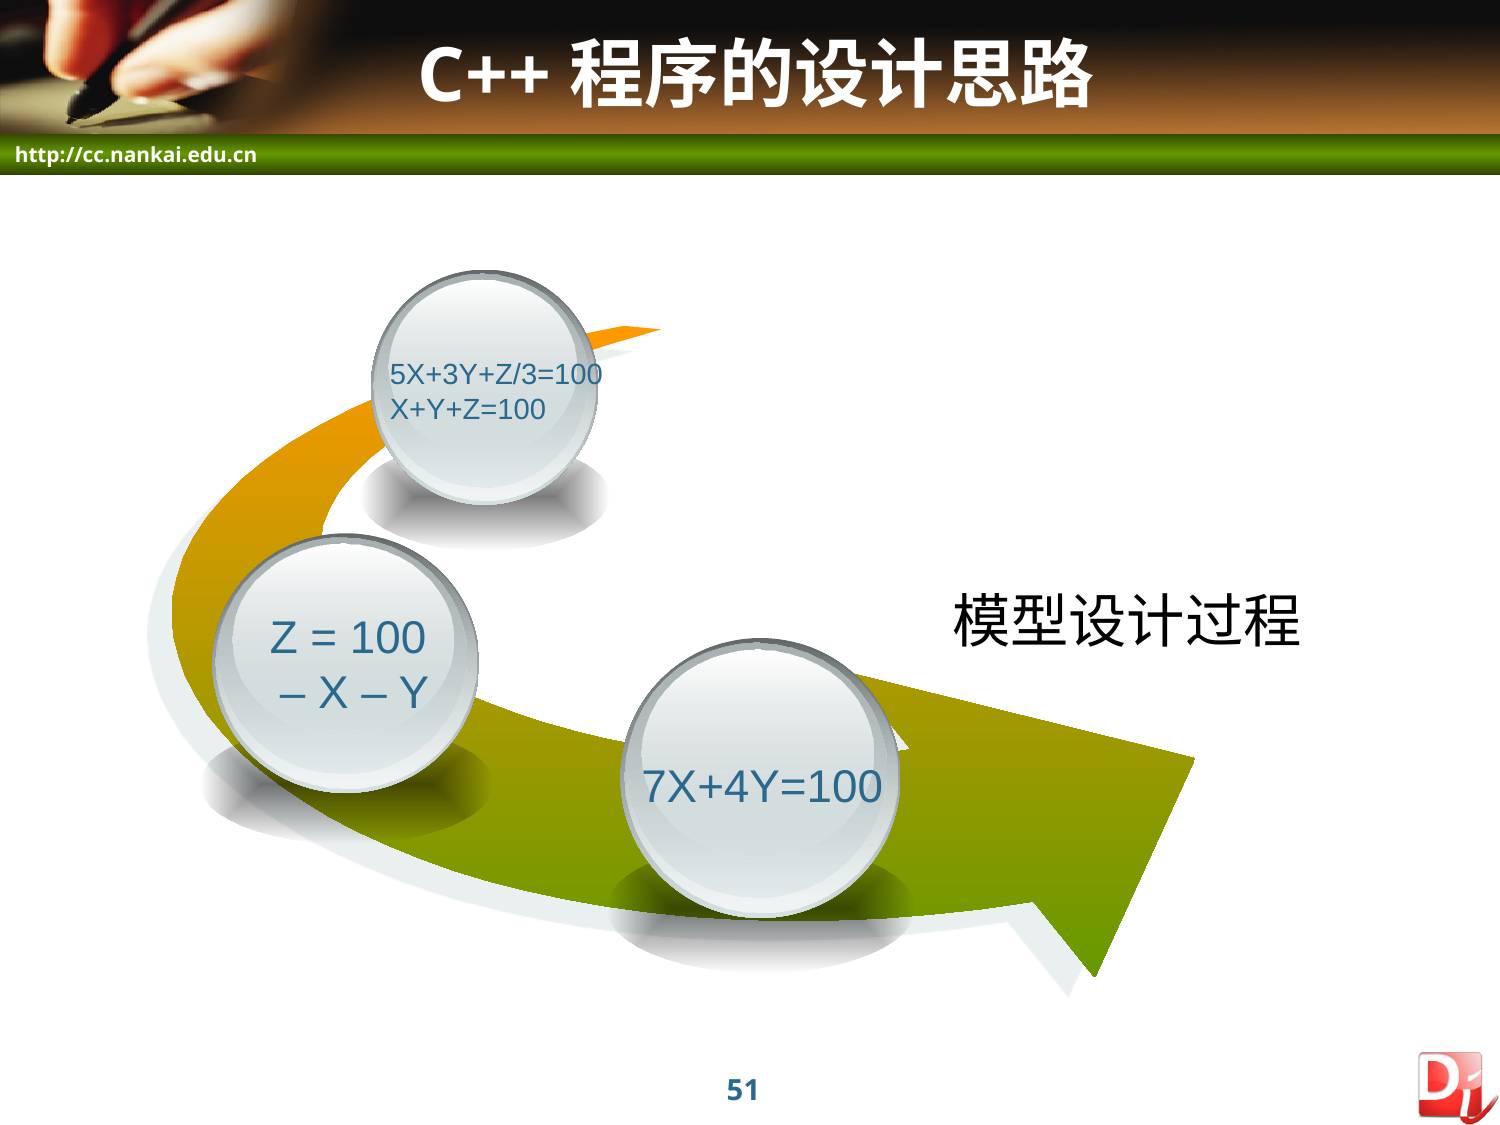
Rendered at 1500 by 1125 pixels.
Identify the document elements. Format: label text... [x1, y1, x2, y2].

picture [1417, 1052, 1500, 1125]
text_box [919, 690, 1196, 978]
picture [0, 0, 1500, 134]
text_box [606, 637, 915, 973]
text_box [172, 538, 193, 691]
slide_number 51 [607, 1063, 880, 1112]
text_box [198, 533, 493, 844]
text_box [614, 325, 662, 343]
text_box 模型设计过程 [937, 577, 1363, 662]
text_box 5X+3Y+Z/3=100 X+Y+Z=100 [614, 347, 622, 433]
title C++程序的设计思路 [74, 24, 1438, 118]
text_box [195, 407, 354, 534]
text_box [404, 706, 601, 906]
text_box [359, 269, 610, 552]
